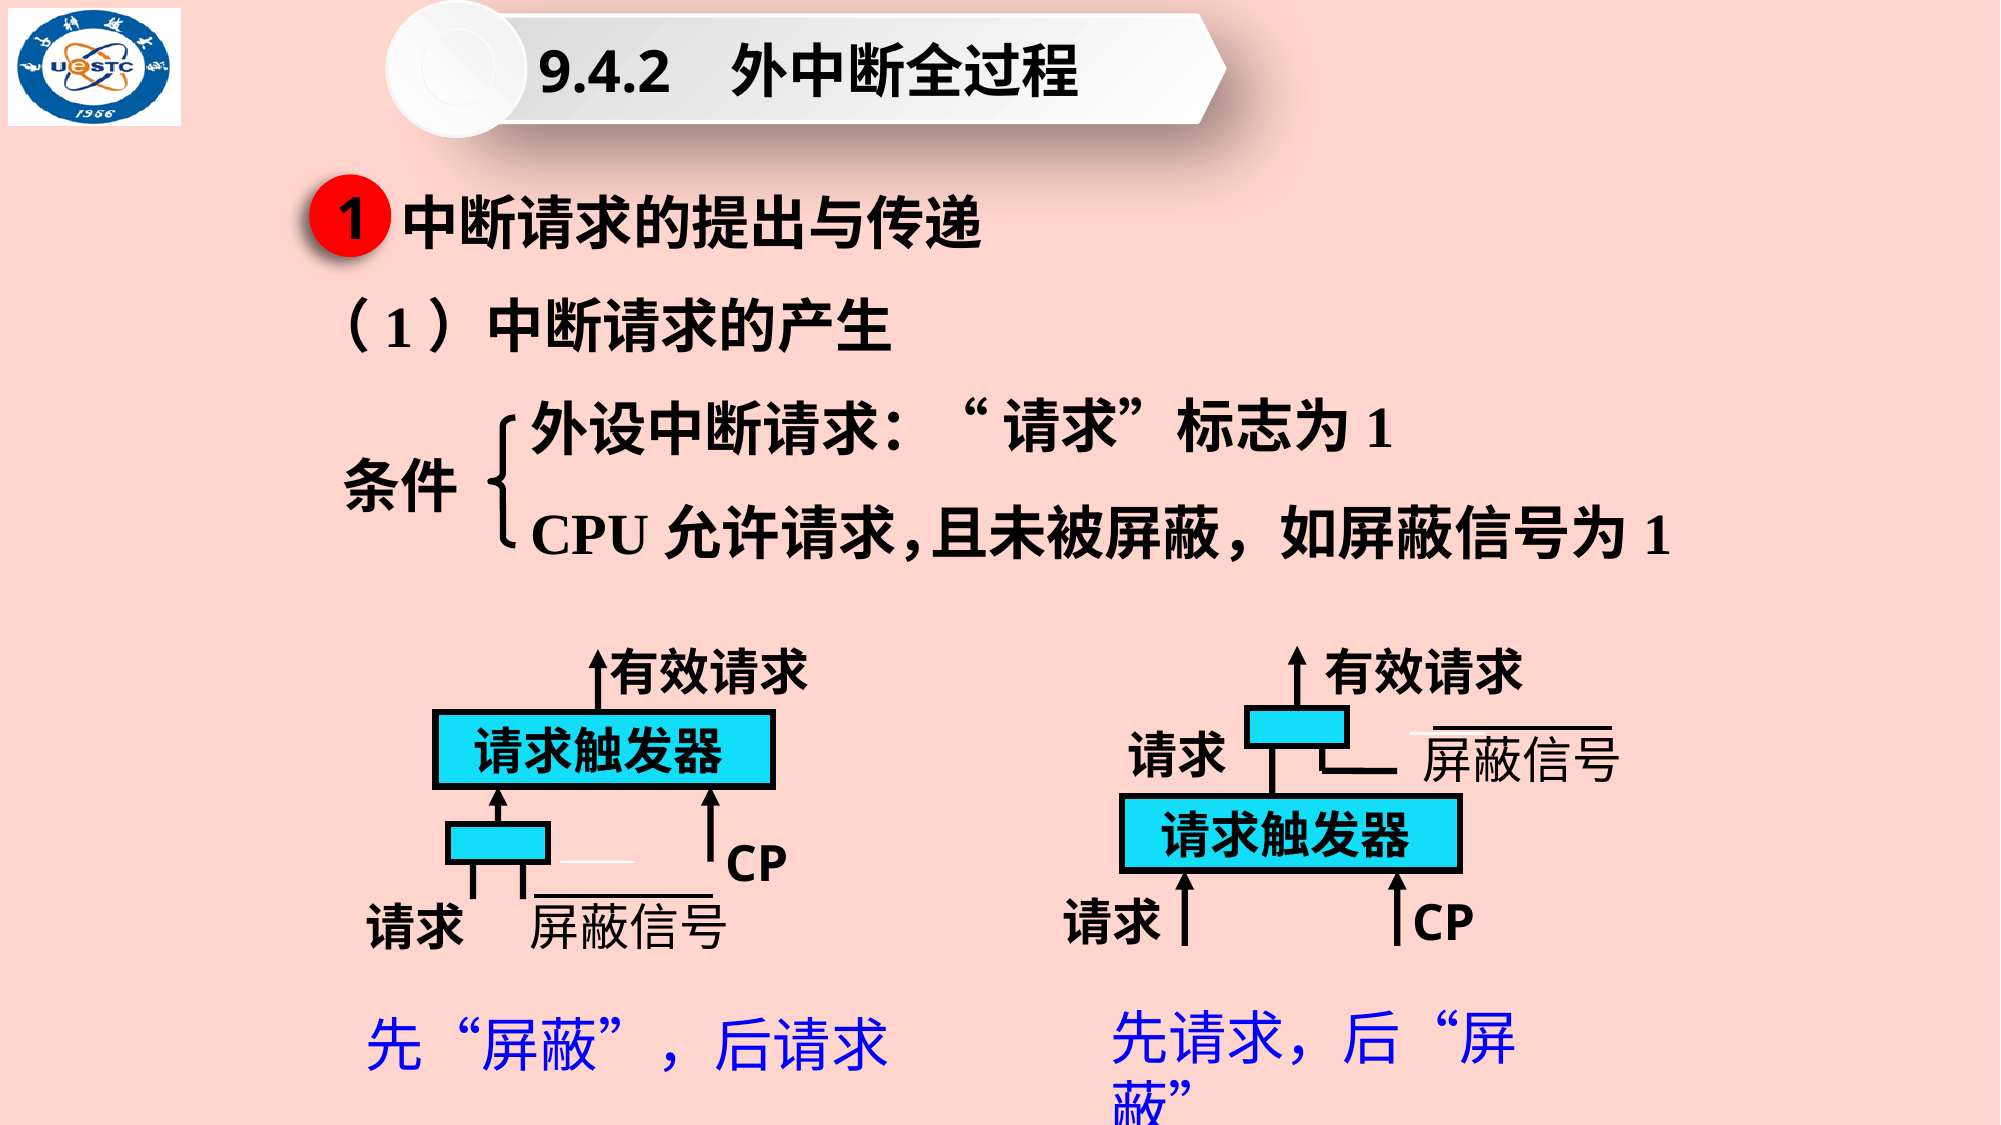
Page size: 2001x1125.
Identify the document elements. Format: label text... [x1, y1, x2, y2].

text_box [502, 527, 516, 546]
text_box 外设中断请求： [515, 385, 1116, 470]
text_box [1046, 633, 1658, 960]
text_box 条件 [327, 441, 527, 527]
text_box “请求”标志为1 [915, 382, 1503, 467]
text_box 先“屏蔽”，后请求 [350, 1000, 954, 1086]
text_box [350, 633, 911, 965]
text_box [309, 174, 1336, 265]
text_box CPU允许请求， [515, 489, 915, 574]
text_box 且未被屏蔽，如屏蔽信号为1 [915, 489, 1721, 574]
text_box （1）中断请求的产生 [297, 281, 1248, 366]
picture [8, 8, 181, 126]
text_box [502, 417, 516, 441]
text_box 先请求，后“屏蔽” [1095, 994, 1625, 1125]
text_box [385, 0, 1225, 138]
